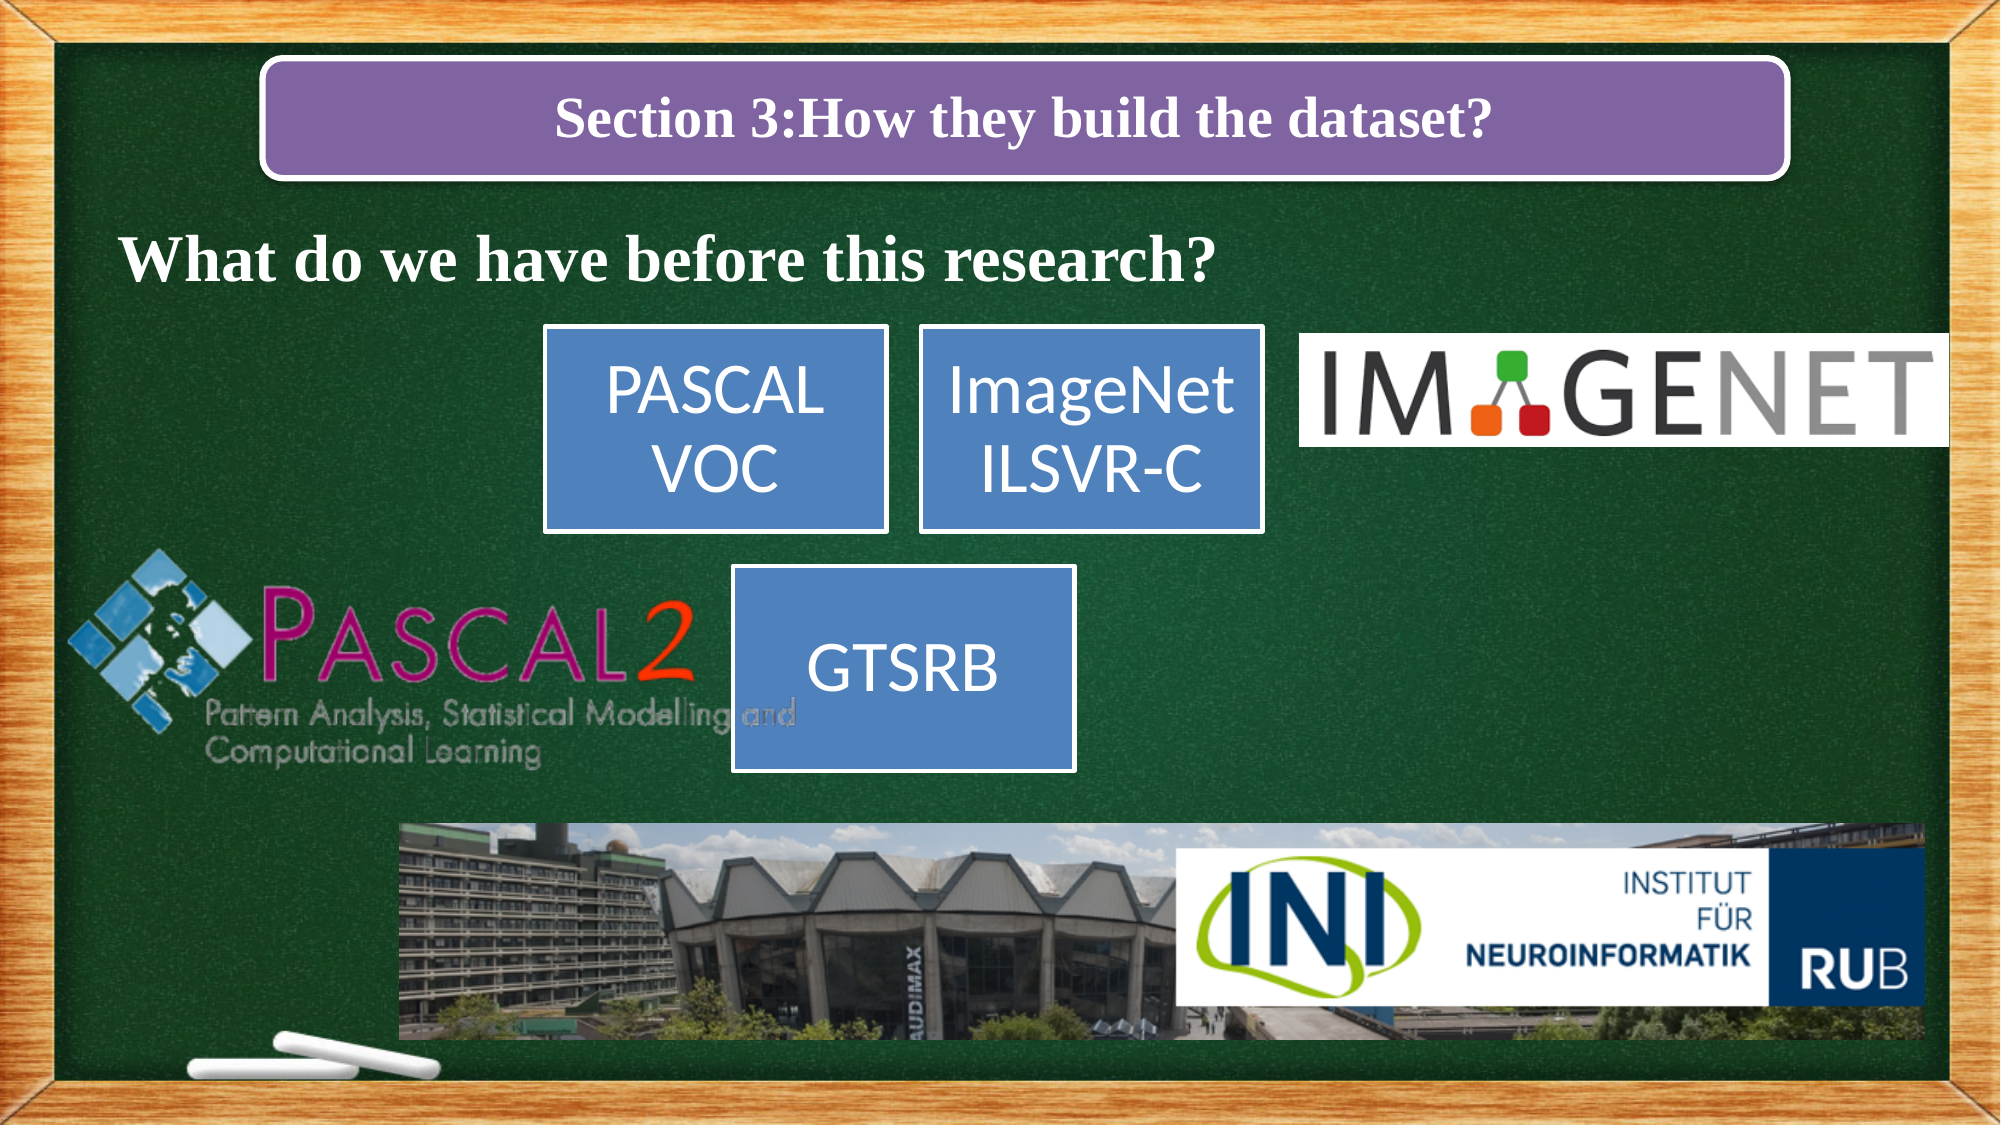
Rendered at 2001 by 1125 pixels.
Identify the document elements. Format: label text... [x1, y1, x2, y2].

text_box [437, 326, 1370, 772]
picture [0, 0, 2001, 1125]
text_box What do we have before this research? [102, 207, 1828, 302]
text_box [262, 57, 1788, 179]
